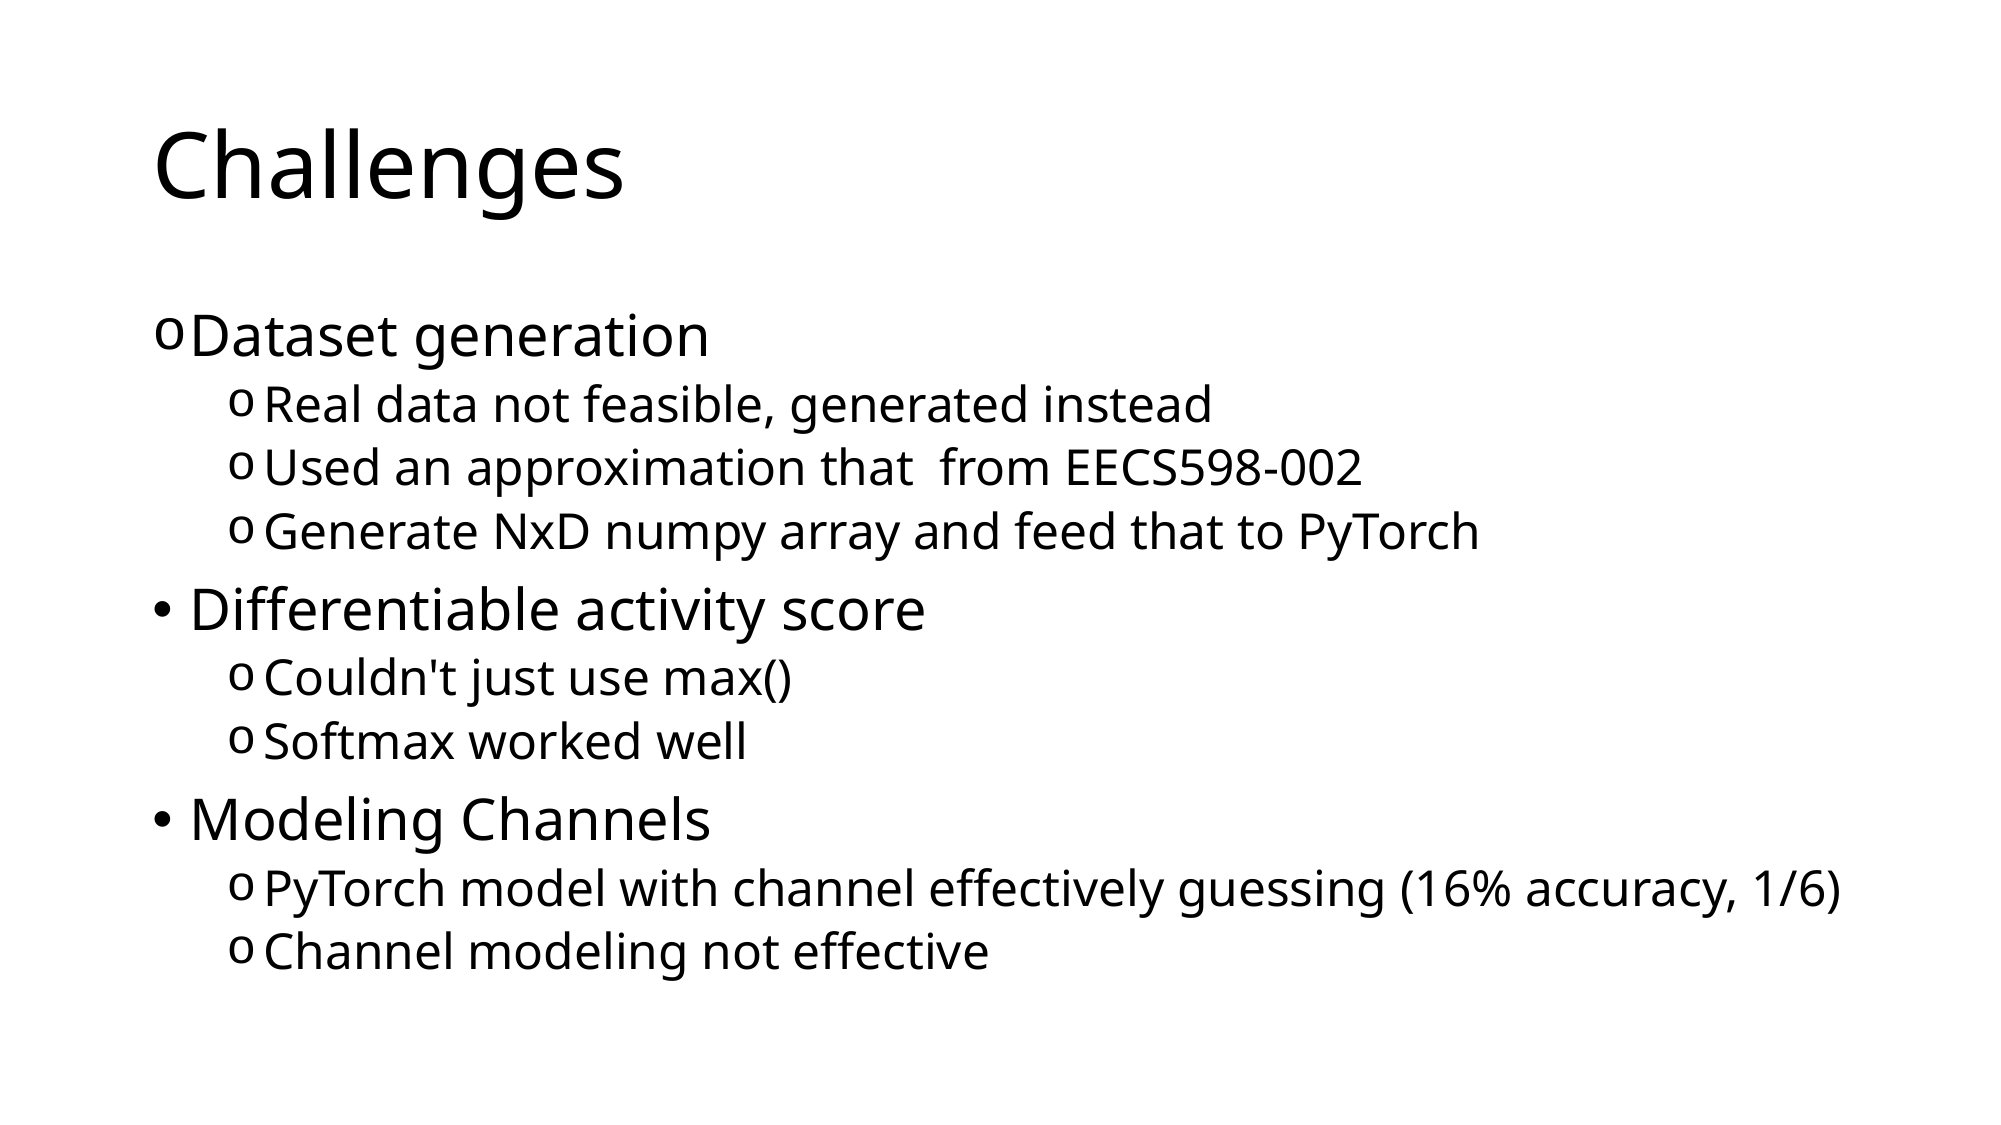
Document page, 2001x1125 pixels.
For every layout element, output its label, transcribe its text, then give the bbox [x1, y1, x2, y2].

title Challenges [137, 59, 1863, 278]
